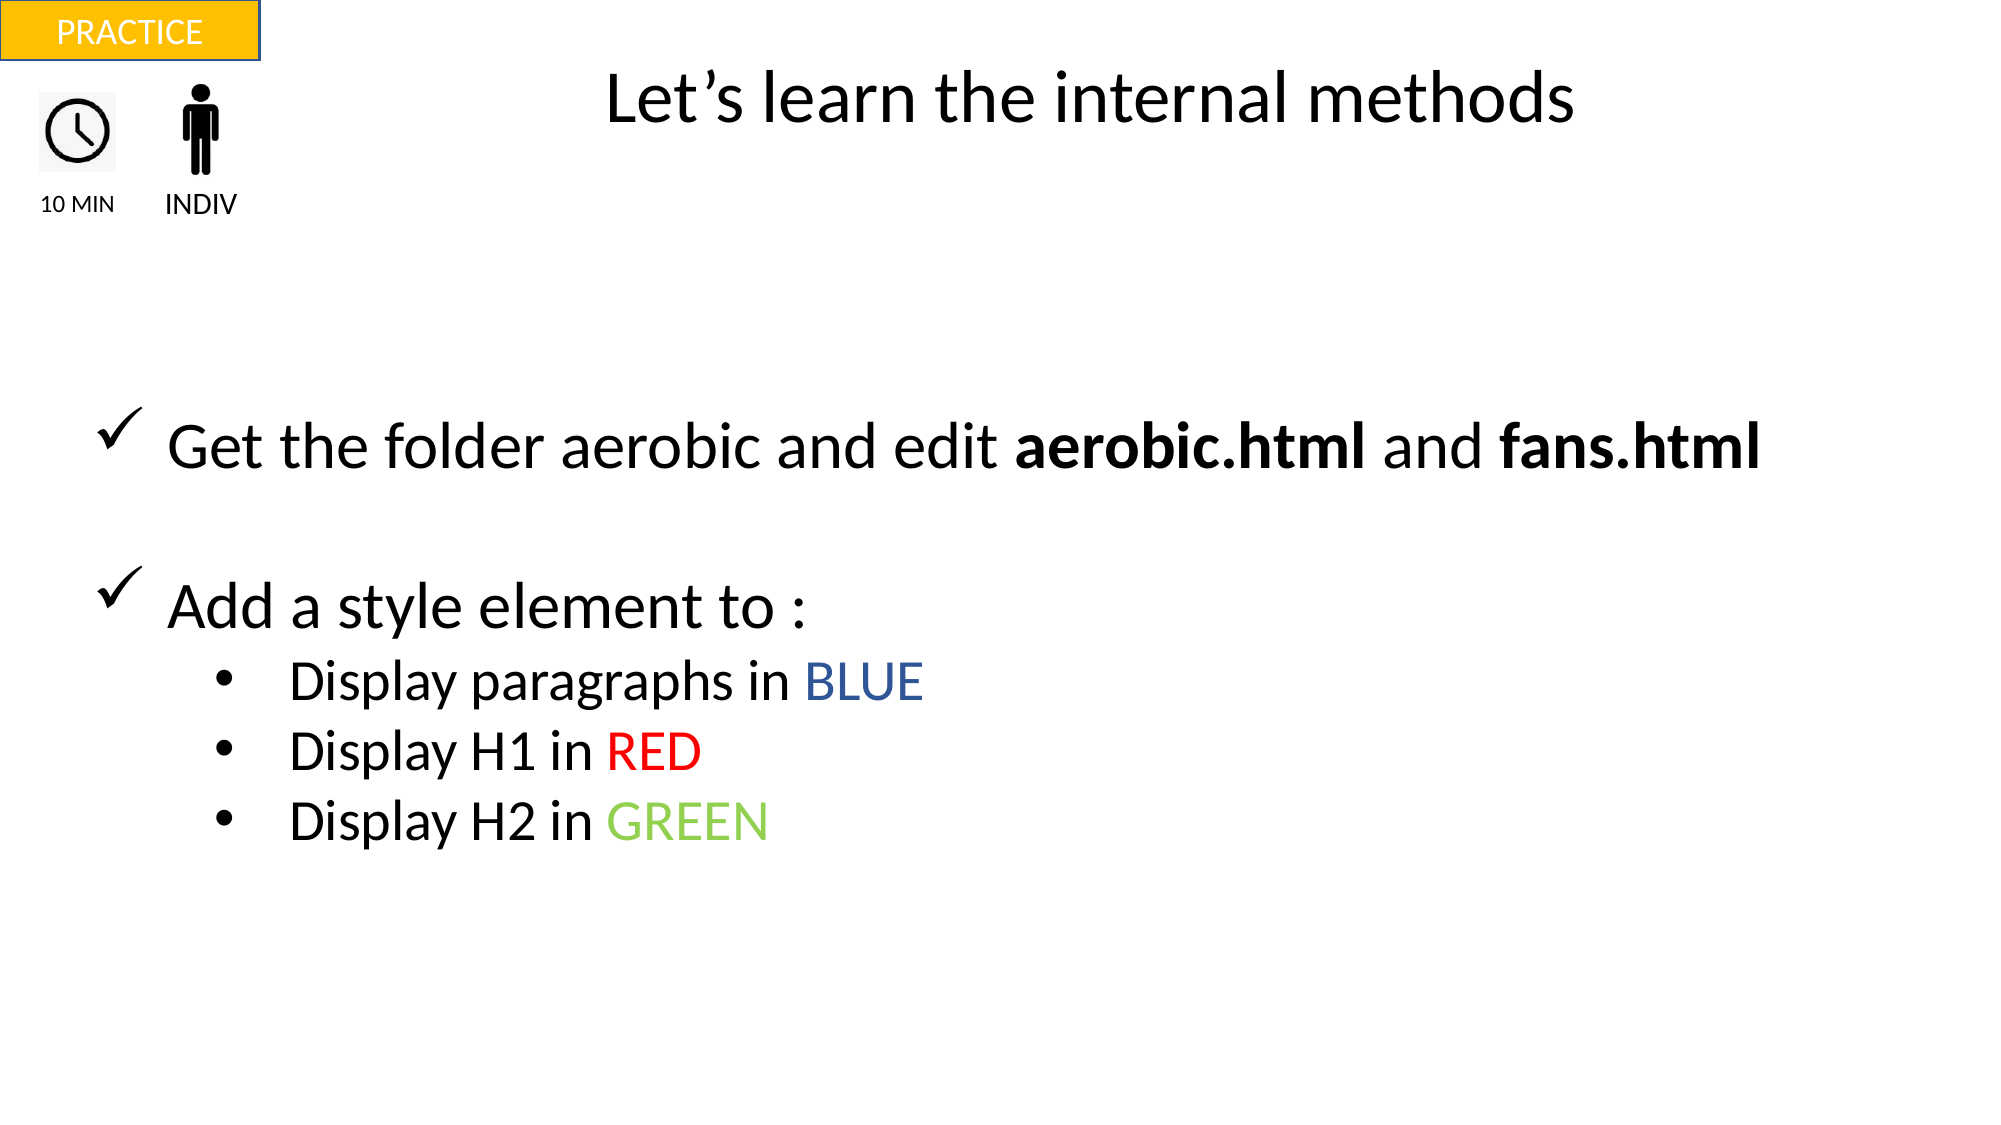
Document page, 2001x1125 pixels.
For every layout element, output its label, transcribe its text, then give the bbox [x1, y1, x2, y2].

text_box PRACTICE [0, 0, 261, 61]
picture [175, 80, 227, 181]
text_box Let’s learn the internal methods [590, 39, 1593, 145]
picture [39, 92, 116, 172]
text_box 10 MIN [25, 179, 130, 225]
text_box Get the folder aerobic and edit aerobic.html and fans.html Add a style element to : Display paragraphs in BLUE Display H1 in RED Display H2 in GREEN [77, 394, 2000, 860]
text_box INDIV [149, 176, 253, 229]
